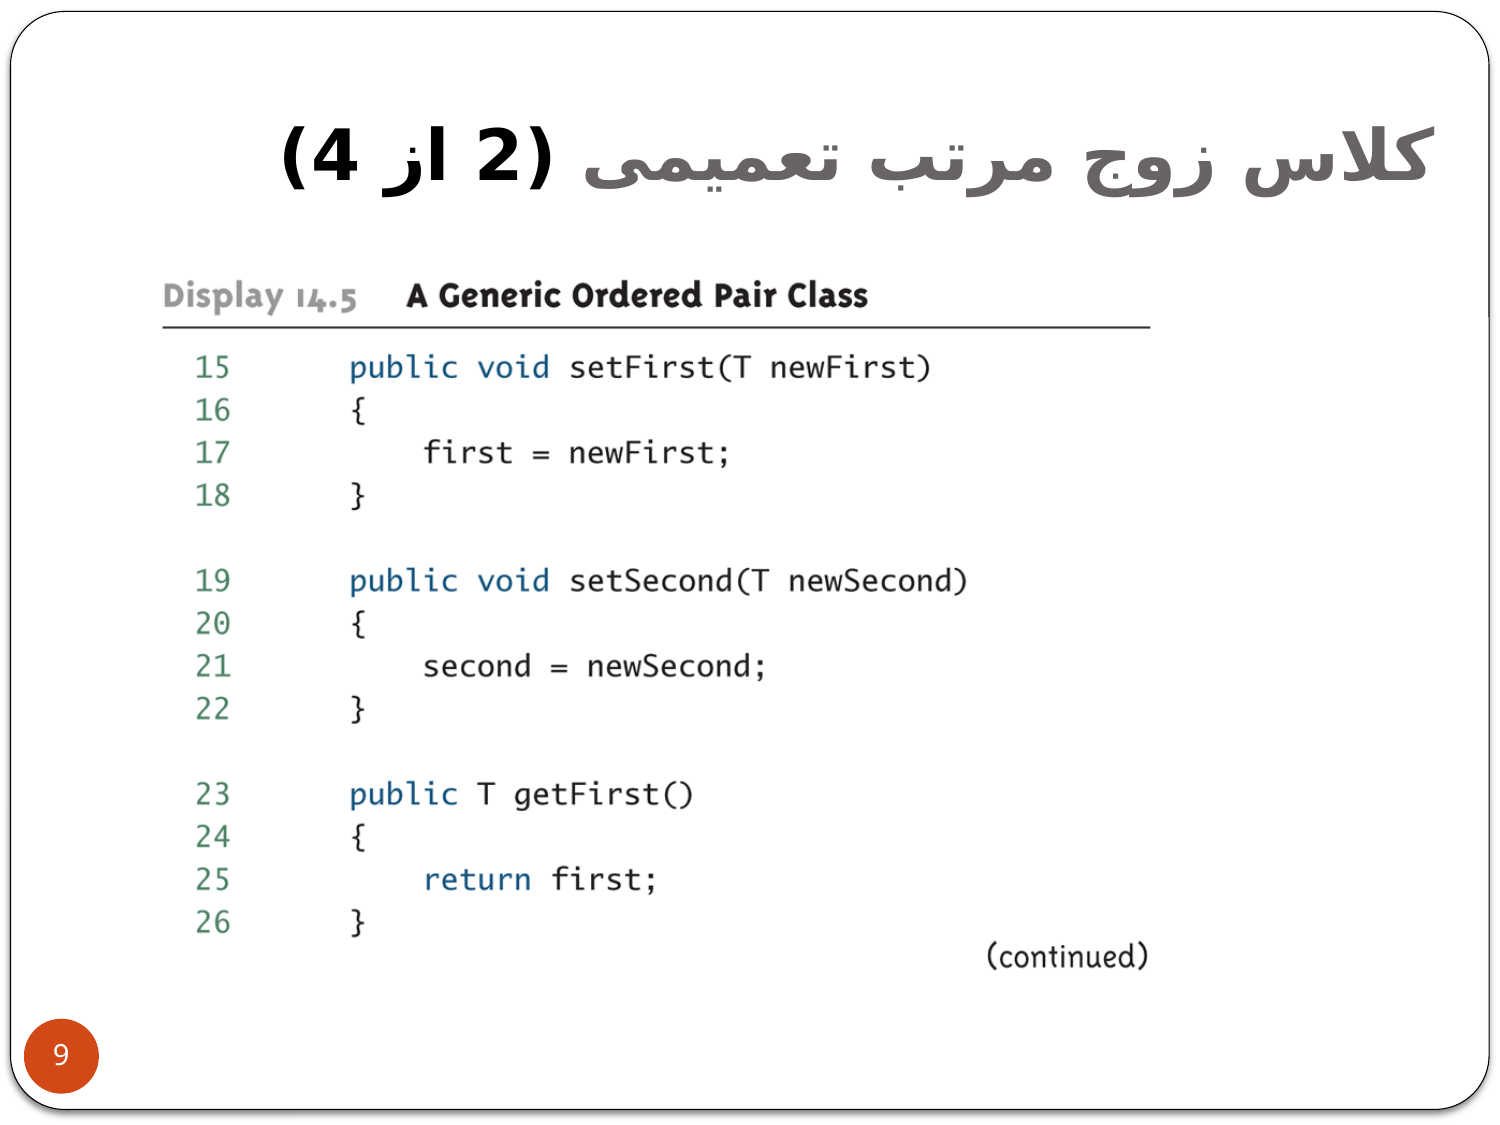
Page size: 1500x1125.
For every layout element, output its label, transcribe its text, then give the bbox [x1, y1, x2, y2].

slide_number 9 [23, 1018, 99, 1094]
picture [137, 262, 1176, 988]
text_box کلاس زوج مرتب تعمیمی (2 از 4) [0, 62, 1450, 250]
